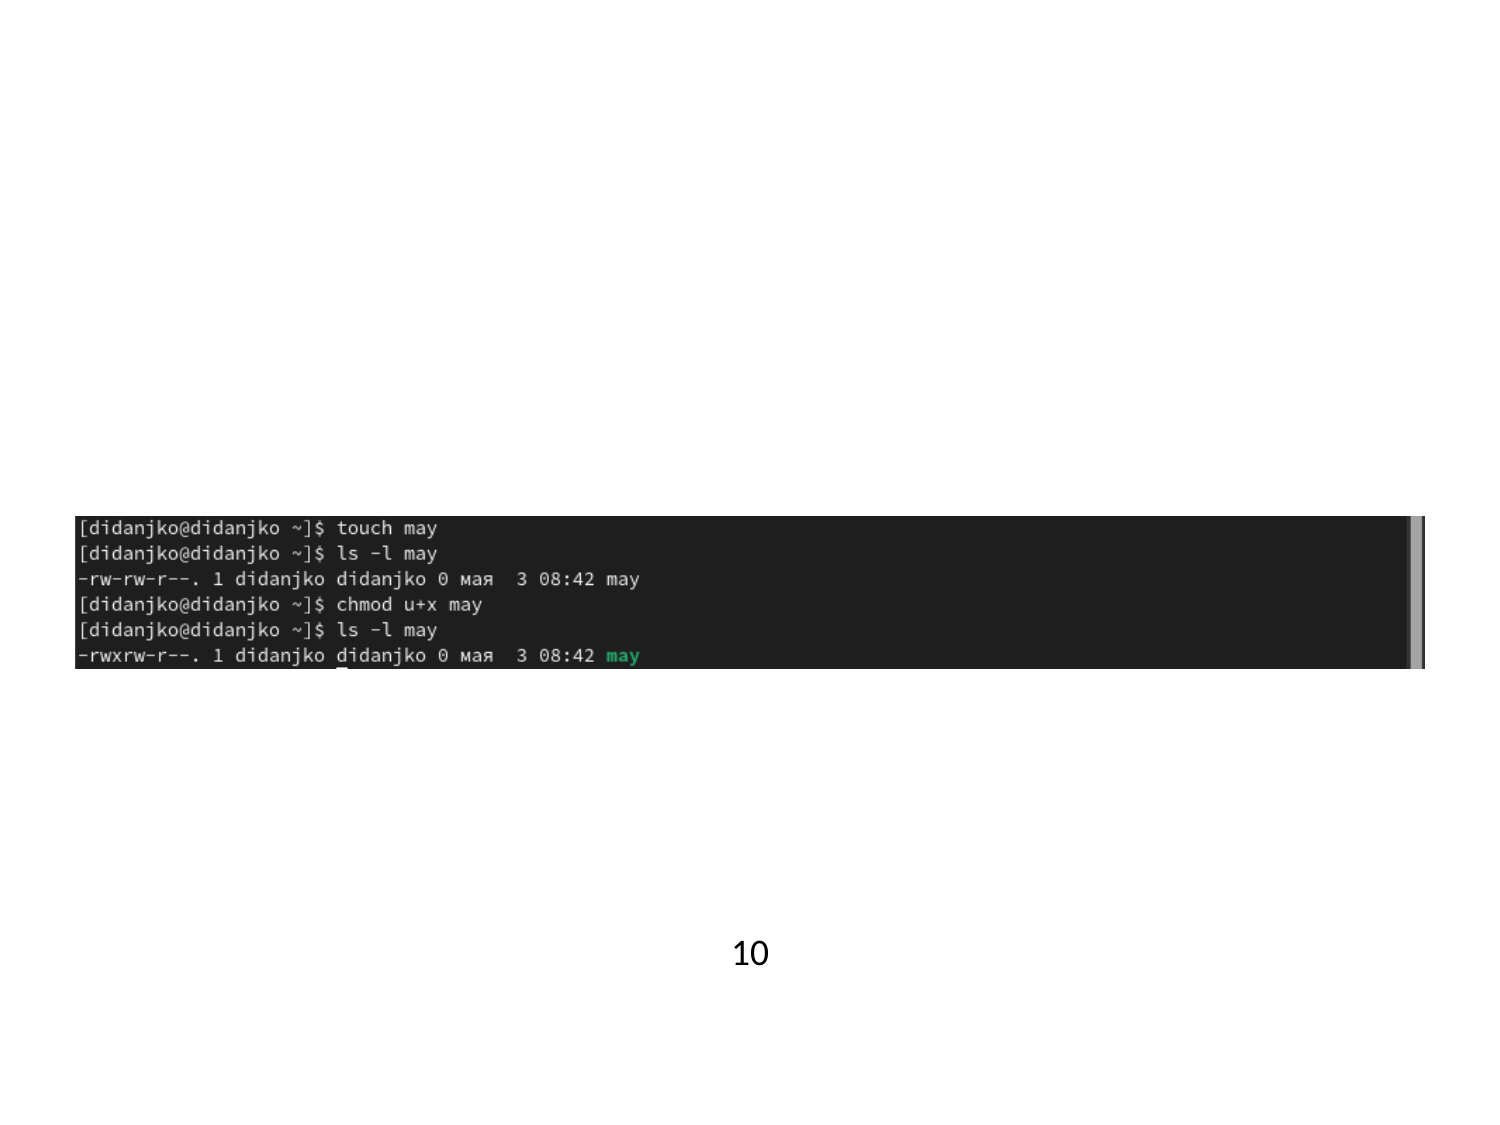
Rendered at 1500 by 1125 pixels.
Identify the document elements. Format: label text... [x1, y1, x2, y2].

text_box 10 [74, 920, 1425, 1005]
picture [74, 516, 1426, 669]
